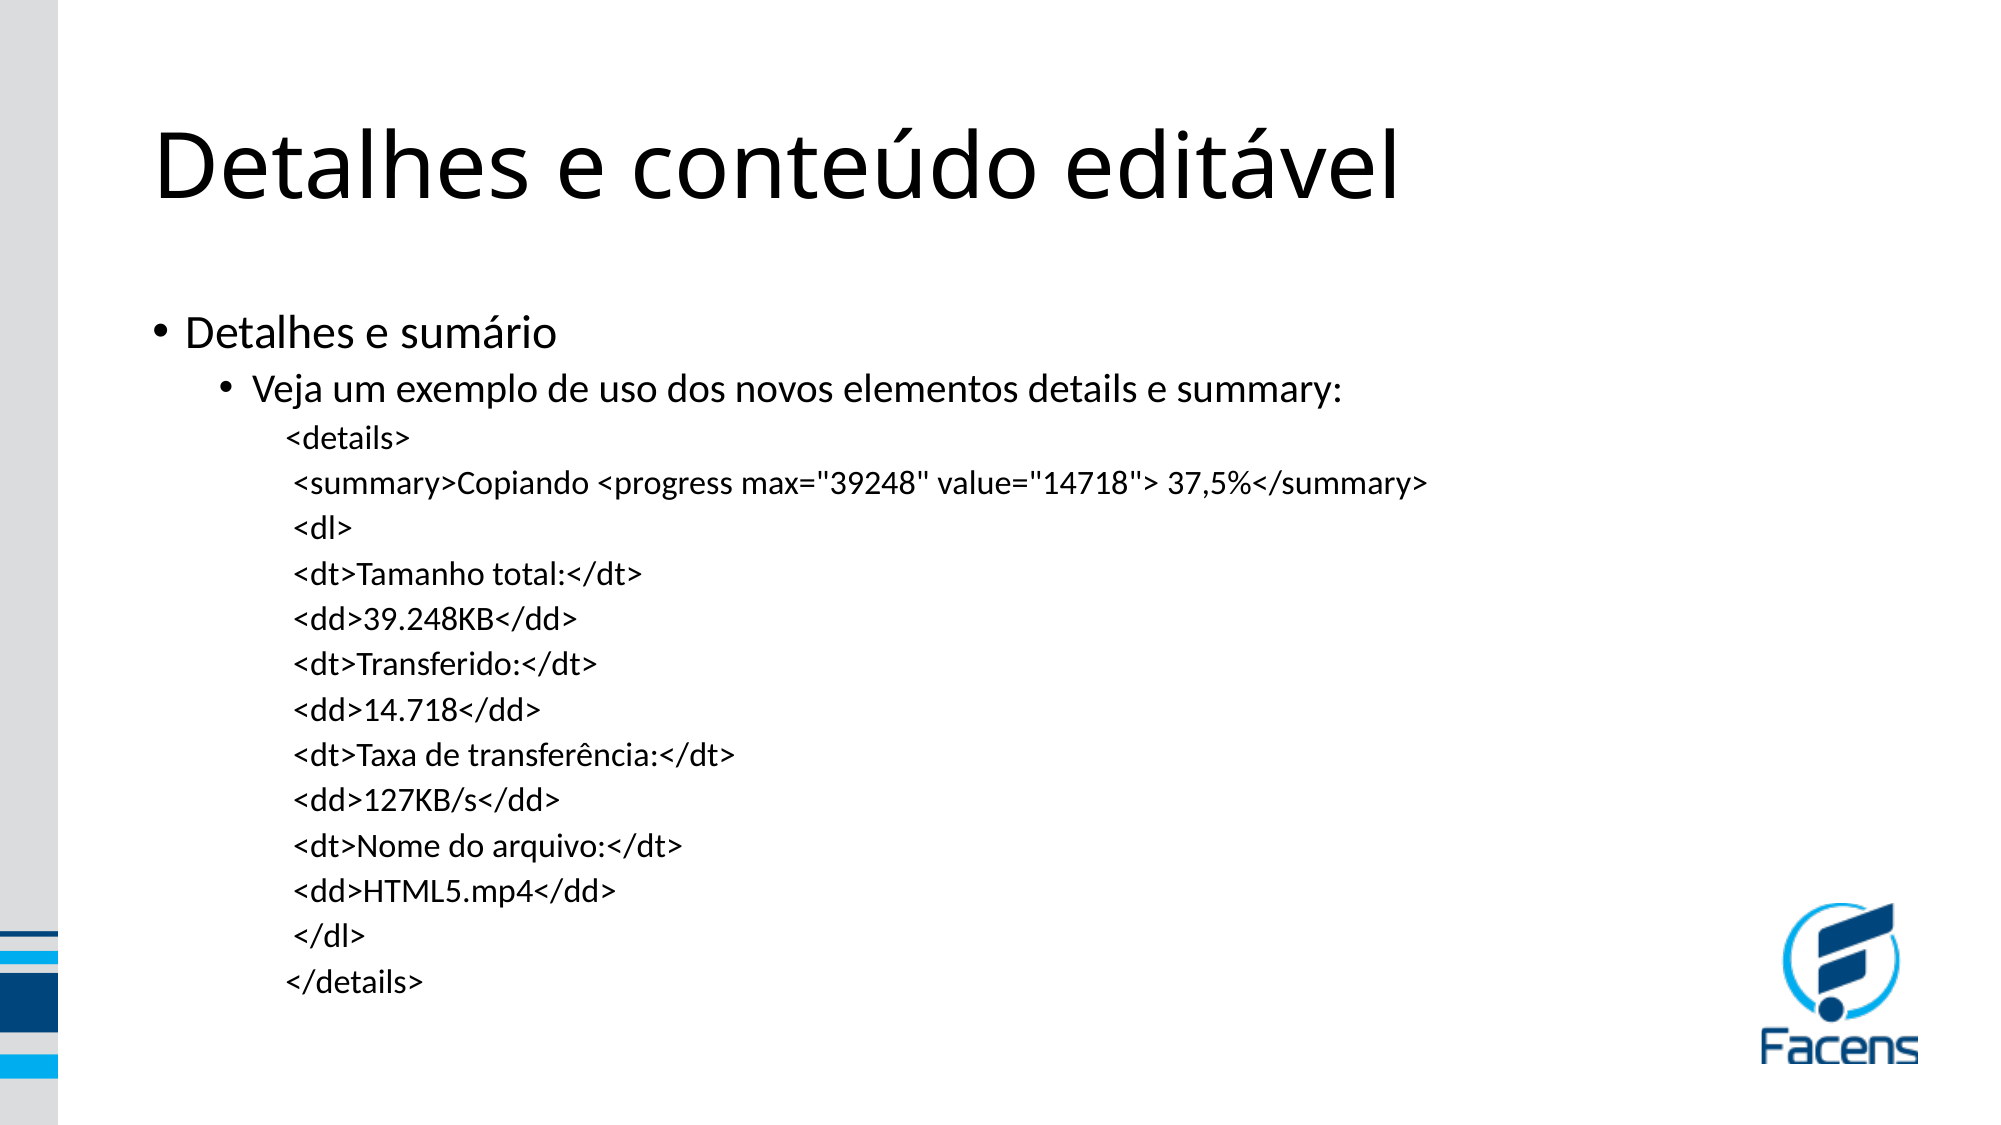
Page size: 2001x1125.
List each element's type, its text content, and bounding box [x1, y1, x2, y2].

picture [0, 1079, 58, 1125]
title Detalhes e conteúdo editável [137, 59, 1863, 278]
picture [1761, 903, 1918, 1064]
picture [0, 0, 58, 950]
list Detalhes e sumário Veja um exemplo de uso dos novos elementos details e summary: <details> <summary>Copiando <progress max="39248" value="14718"> 37,5%</summary> <dl> <dt>Tamanho total:</dt> <dd>39.248KB</dd> <dt>Transferido:</dt> <dd>14.718</dd> <dt>Taxa de transferência:</dt> <dd>127KB/s</dd> <dt>Nome do arquivo:</dt> <dd>HTML5.mp4</dd> </dl> </details> [137, 299, 1863, 1014]
picture [0, 965, 58, 1054]
